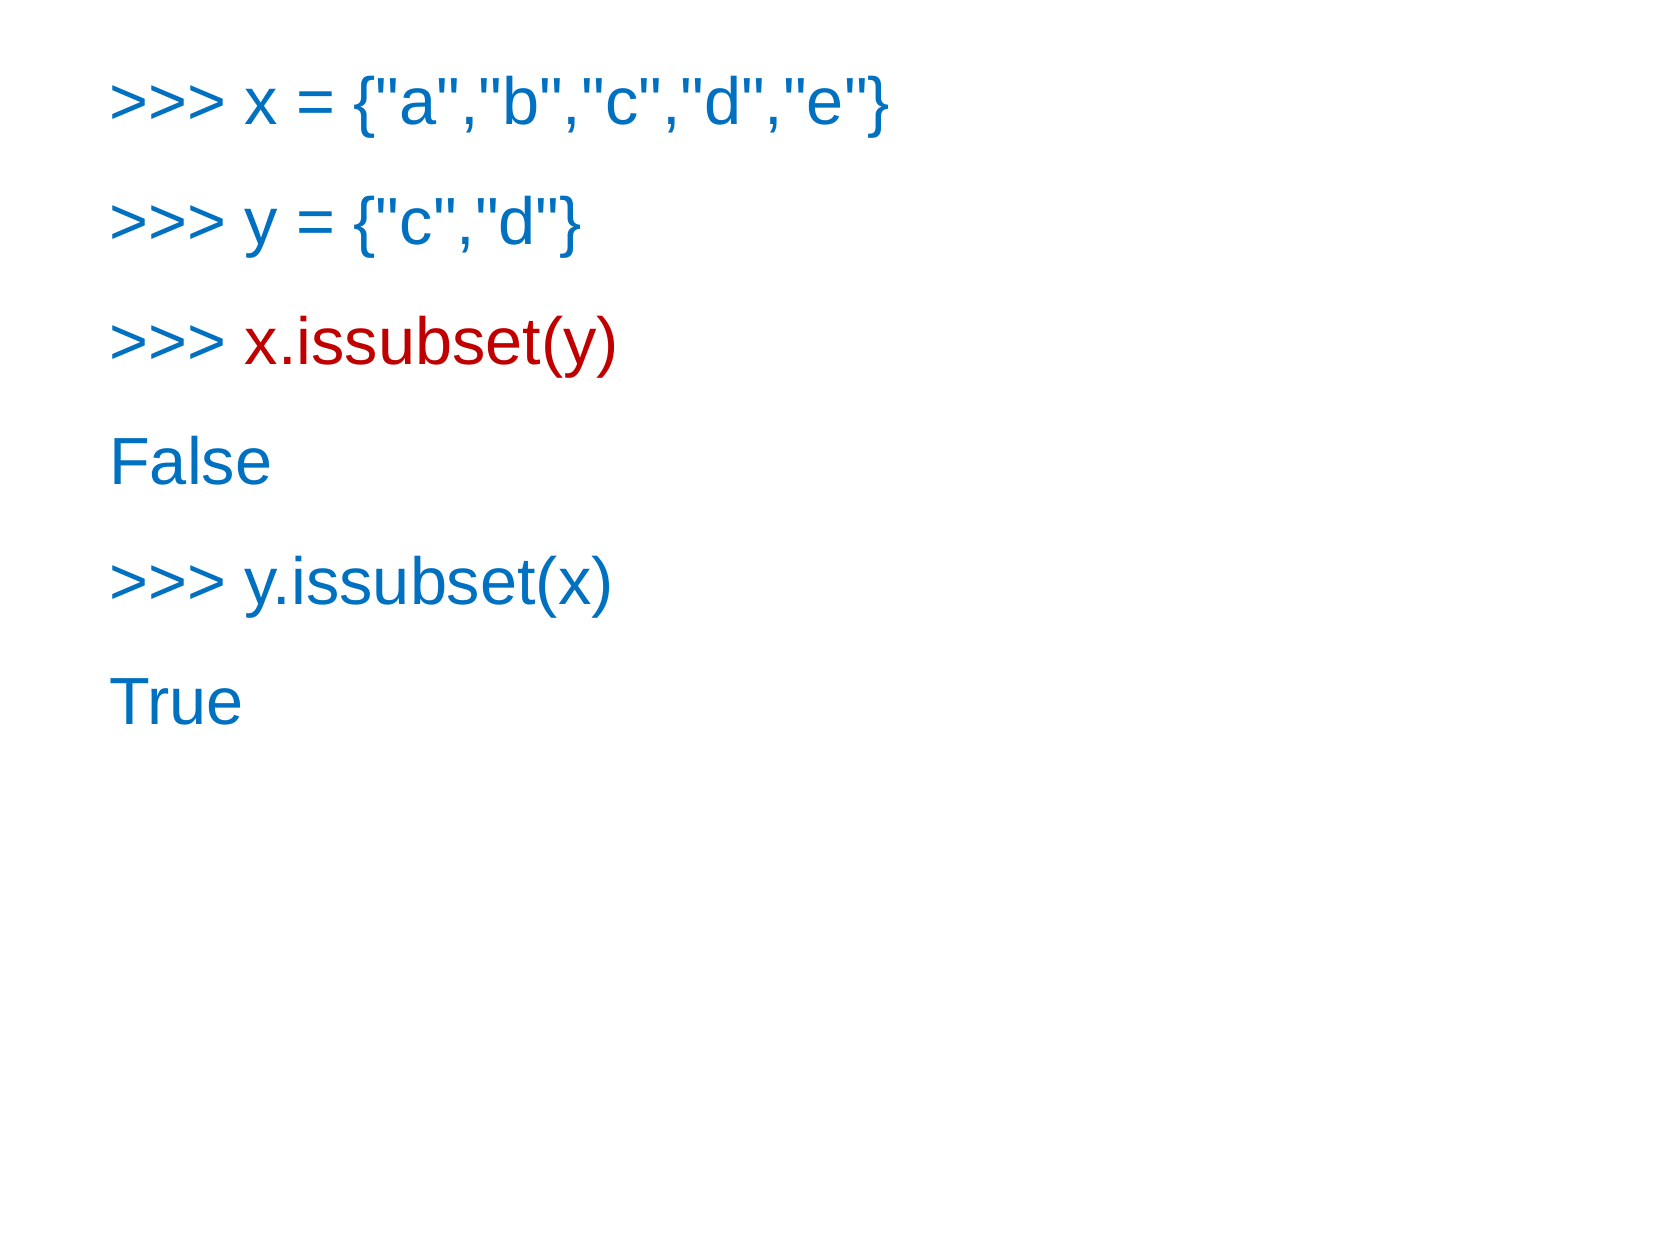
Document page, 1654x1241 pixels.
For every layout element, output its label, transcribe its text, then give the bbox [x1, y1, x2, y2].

text_box >>> x = {"a","b","c","d","e"} >>> y = {"c","d"} >>> x.issubset(y) False >>> y.issubset(x) True [35, 21, 1607, 855]
